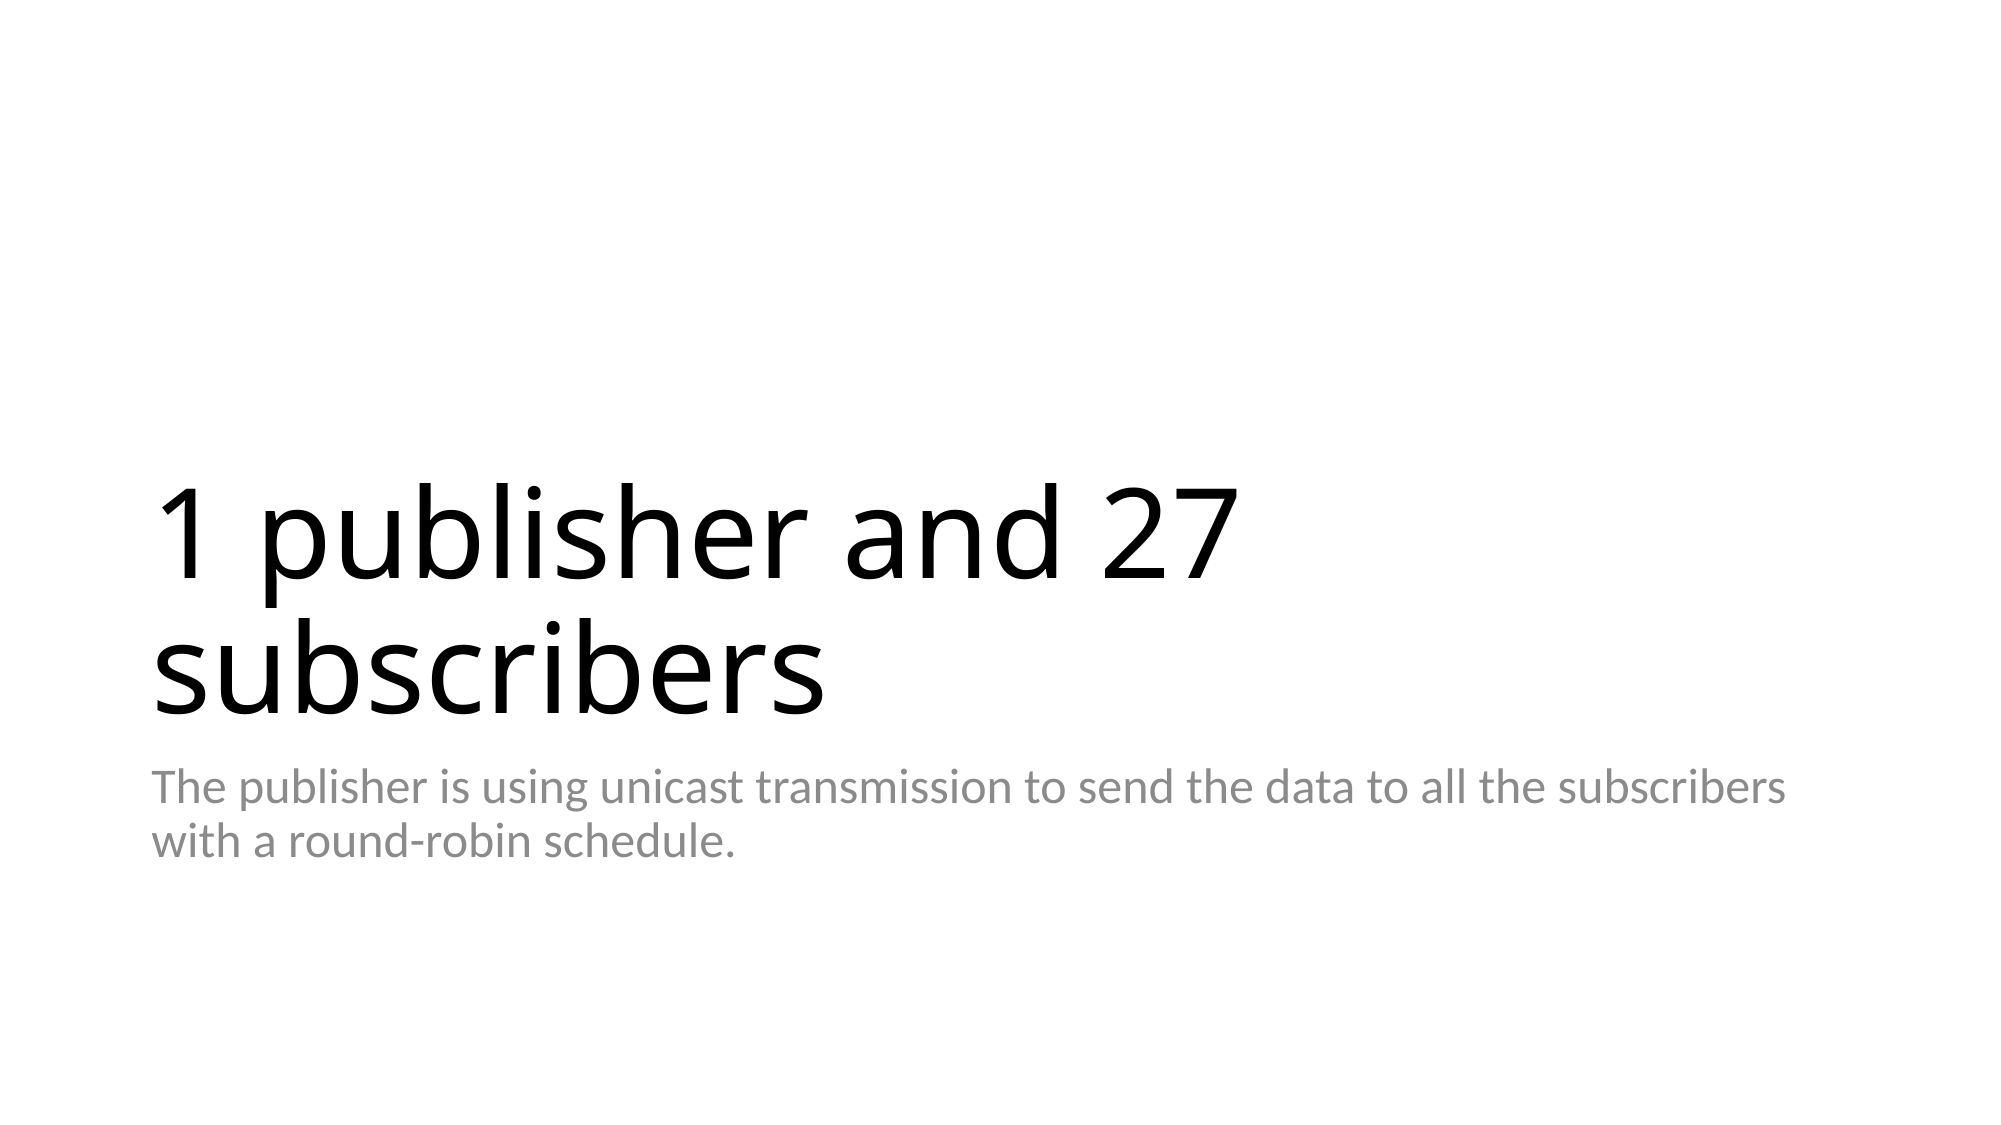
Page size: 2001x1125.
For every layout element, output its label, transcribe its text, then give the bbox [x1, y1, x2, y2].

list The publisher is using unicast transmission to send the data to all the subscribers with a round-robin schedule. [136, 752, 1862, 999]
title 1 publisher and 27 subscribers [136, 280, 1862, 749]
